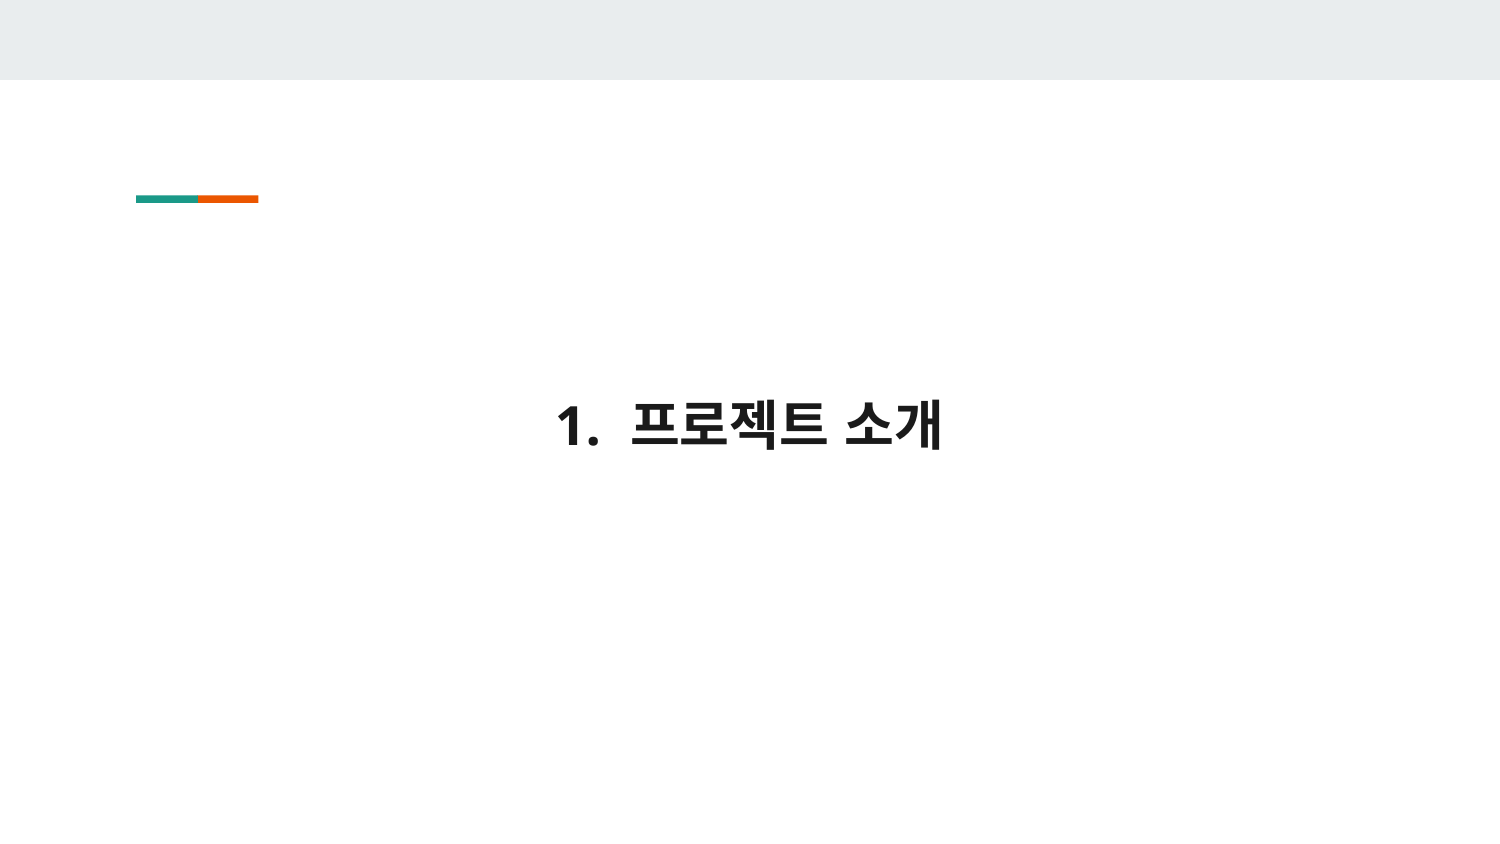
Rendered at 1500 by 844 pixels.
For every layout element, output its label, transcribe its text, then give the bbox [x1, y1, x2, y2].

title 1. 프로젝트 소개 [126, 296, 1374, 548]
